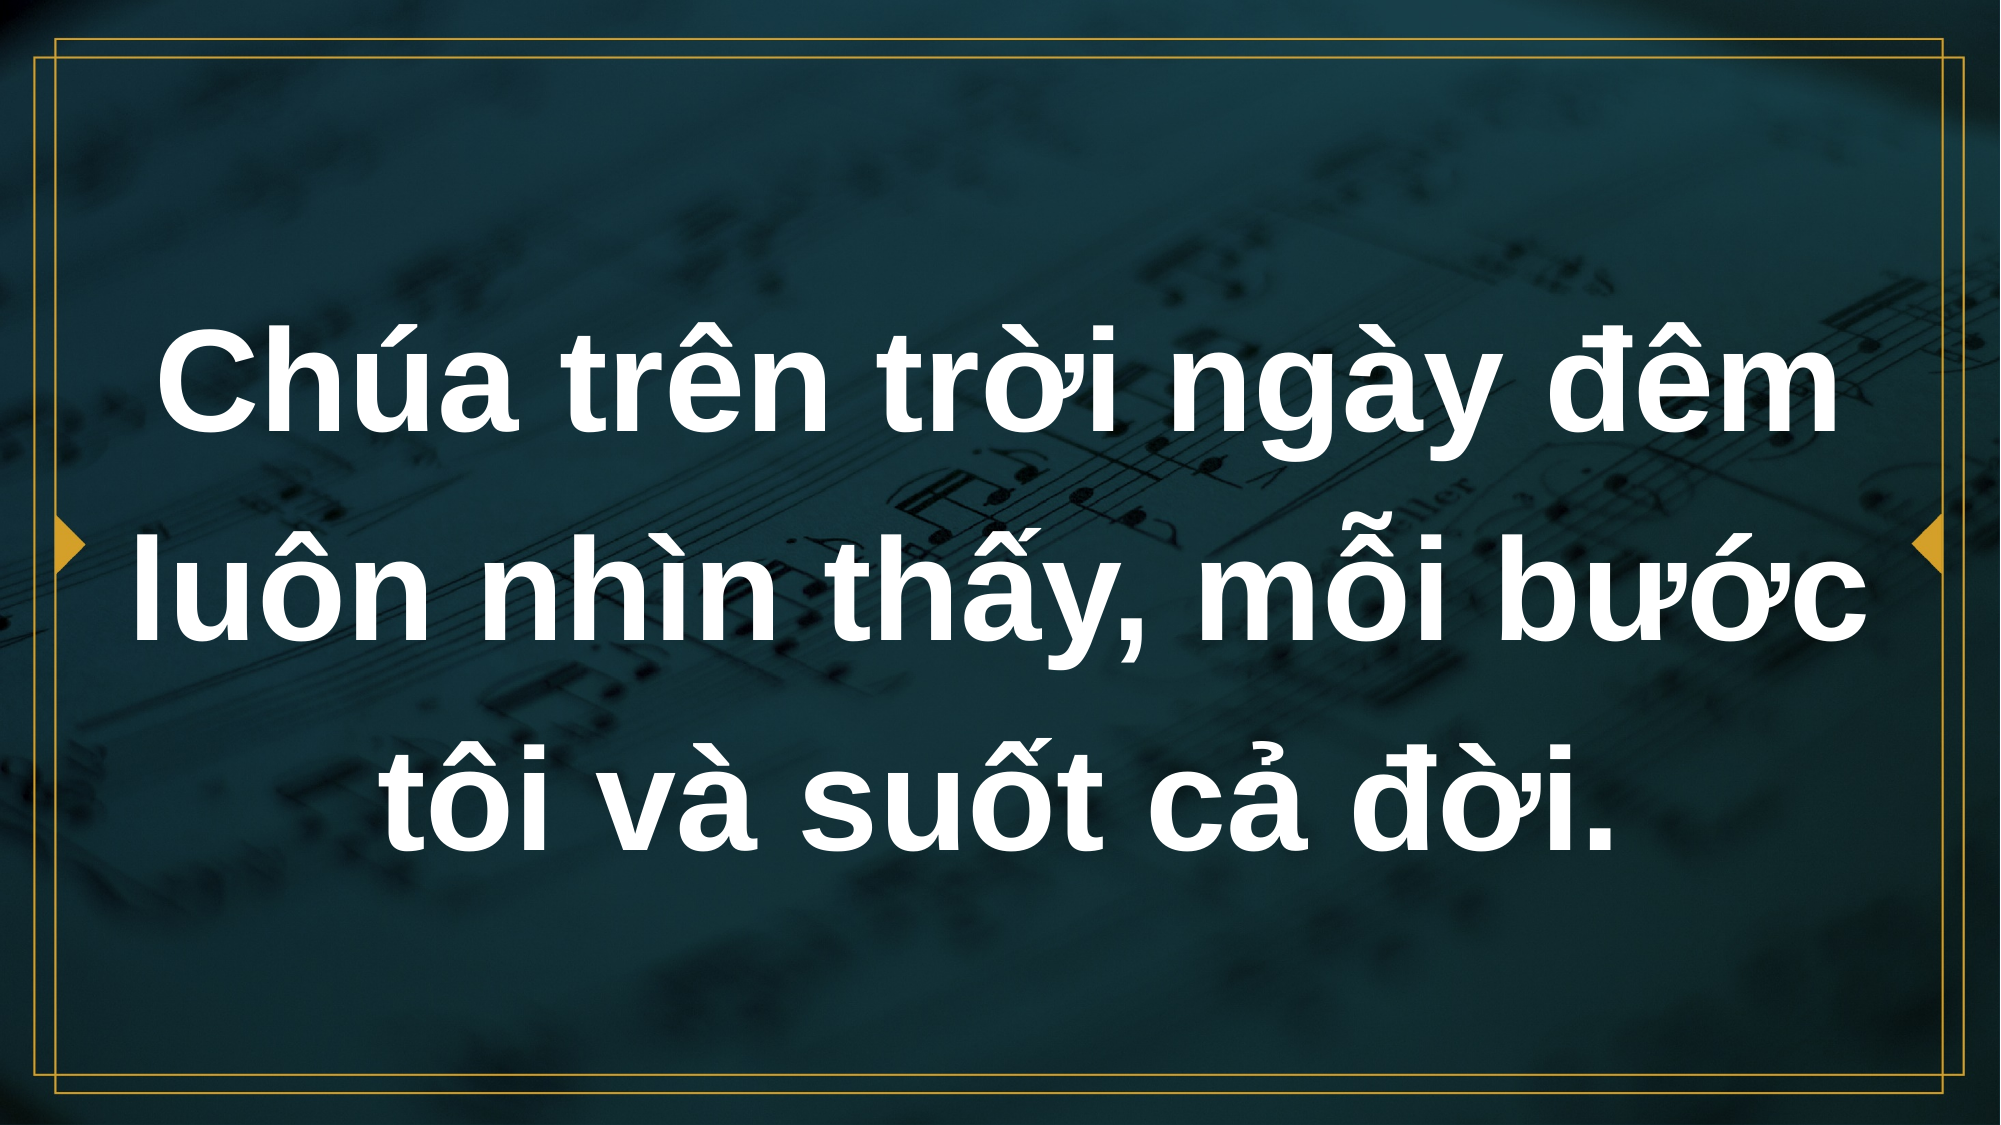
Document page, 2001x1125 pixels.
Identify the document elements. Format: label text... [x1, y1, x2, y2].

title Chúa trên trời ngày đêm luôn nhìn thấy, mỗi bước tôi và suốt cả đời. [55, 53, 1945, 1077]
picture [0, 0, 2000, 1125]
